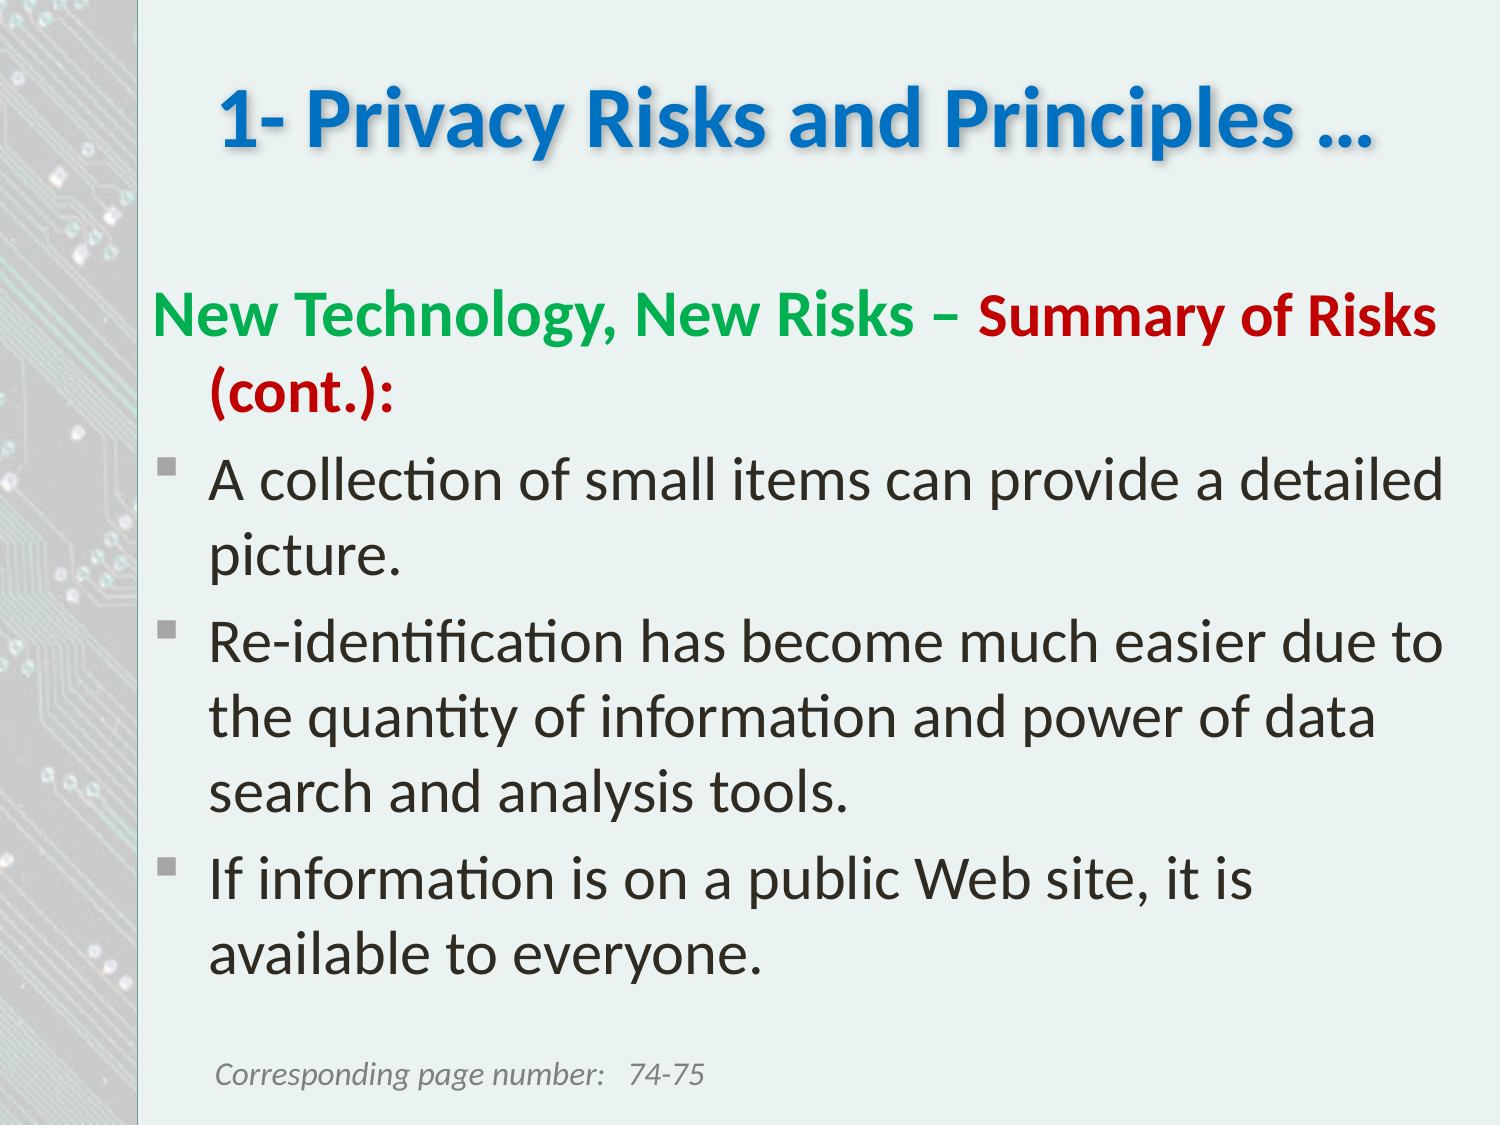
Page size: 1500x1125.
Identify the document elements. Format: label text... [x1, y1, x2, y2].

list 74-75 [612, 1044, 1000, 1107]
list New Technology, New Risks – Summary of Risks (cont.): A collection of small items can provide a detailed picture. Re-identification has become much easier due to the quantity of information and power of data search and analysis tools. If information is on a public Web site, it is available to everyone. [137, 262, 1500, 1038]
title 1- Privacy Risks and Principles … [200, 37, 1475, 188]
